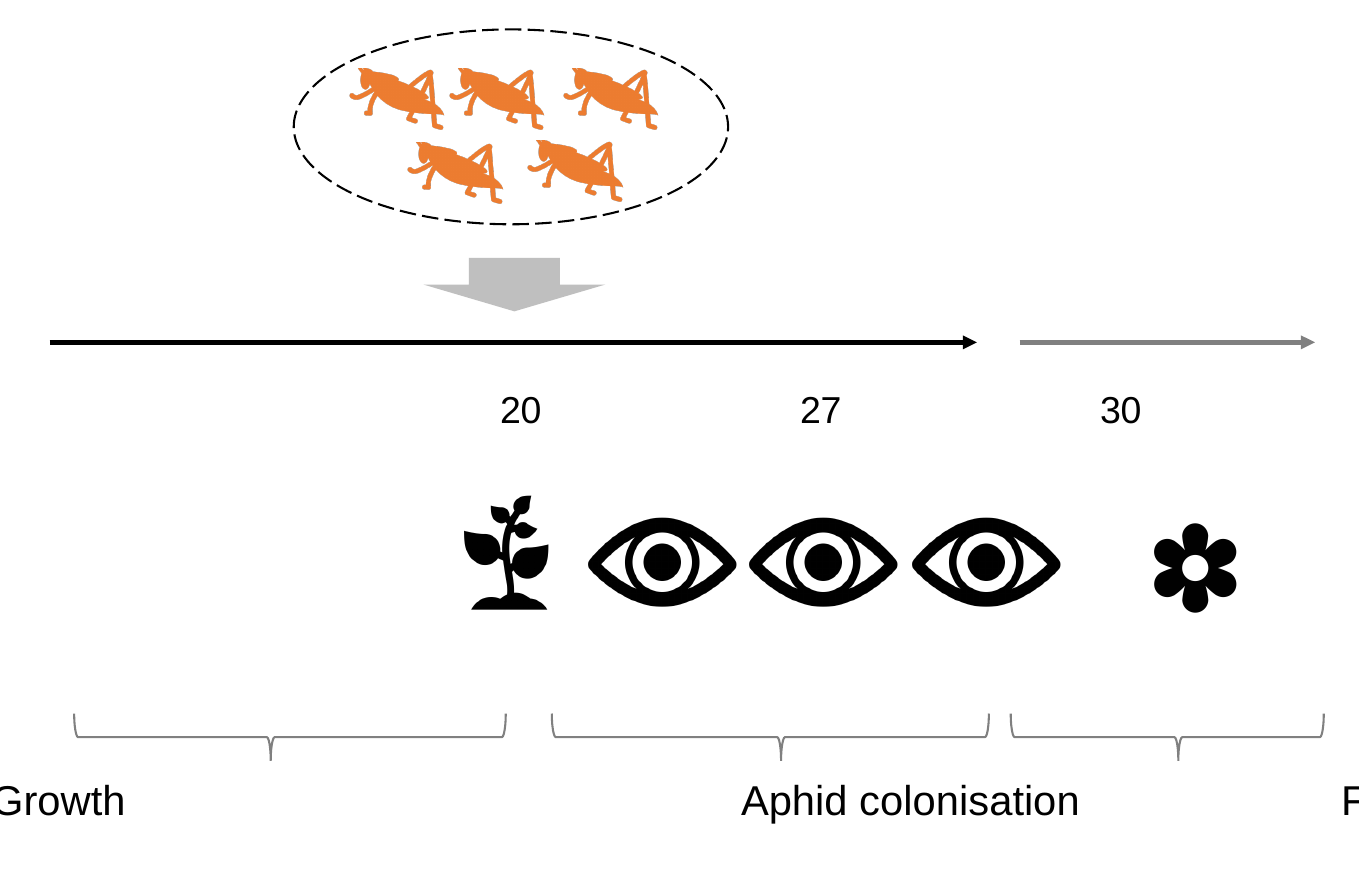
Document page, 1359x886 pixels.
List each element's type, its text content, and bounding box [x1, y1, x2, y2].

picture [336, 68, 665, 212]
text_box [1010, 713, 1325, 761]
text_box Growth Aphid colonisation Flowering [0, 766, 1359, 832]
text_box [73, 713, 507, 761]
text_box [551, 713, 990, 761]
text_box [292, 28, 730, 226]
text_box 1 20 27 30 34 days [0, 378, 1359, 439]
picture [1130, 504, 1259, 632]
picture [438, 473, 1075, 651]
text_box [423, 256, 606, 313]
picture [395, 142, 510, 214]
